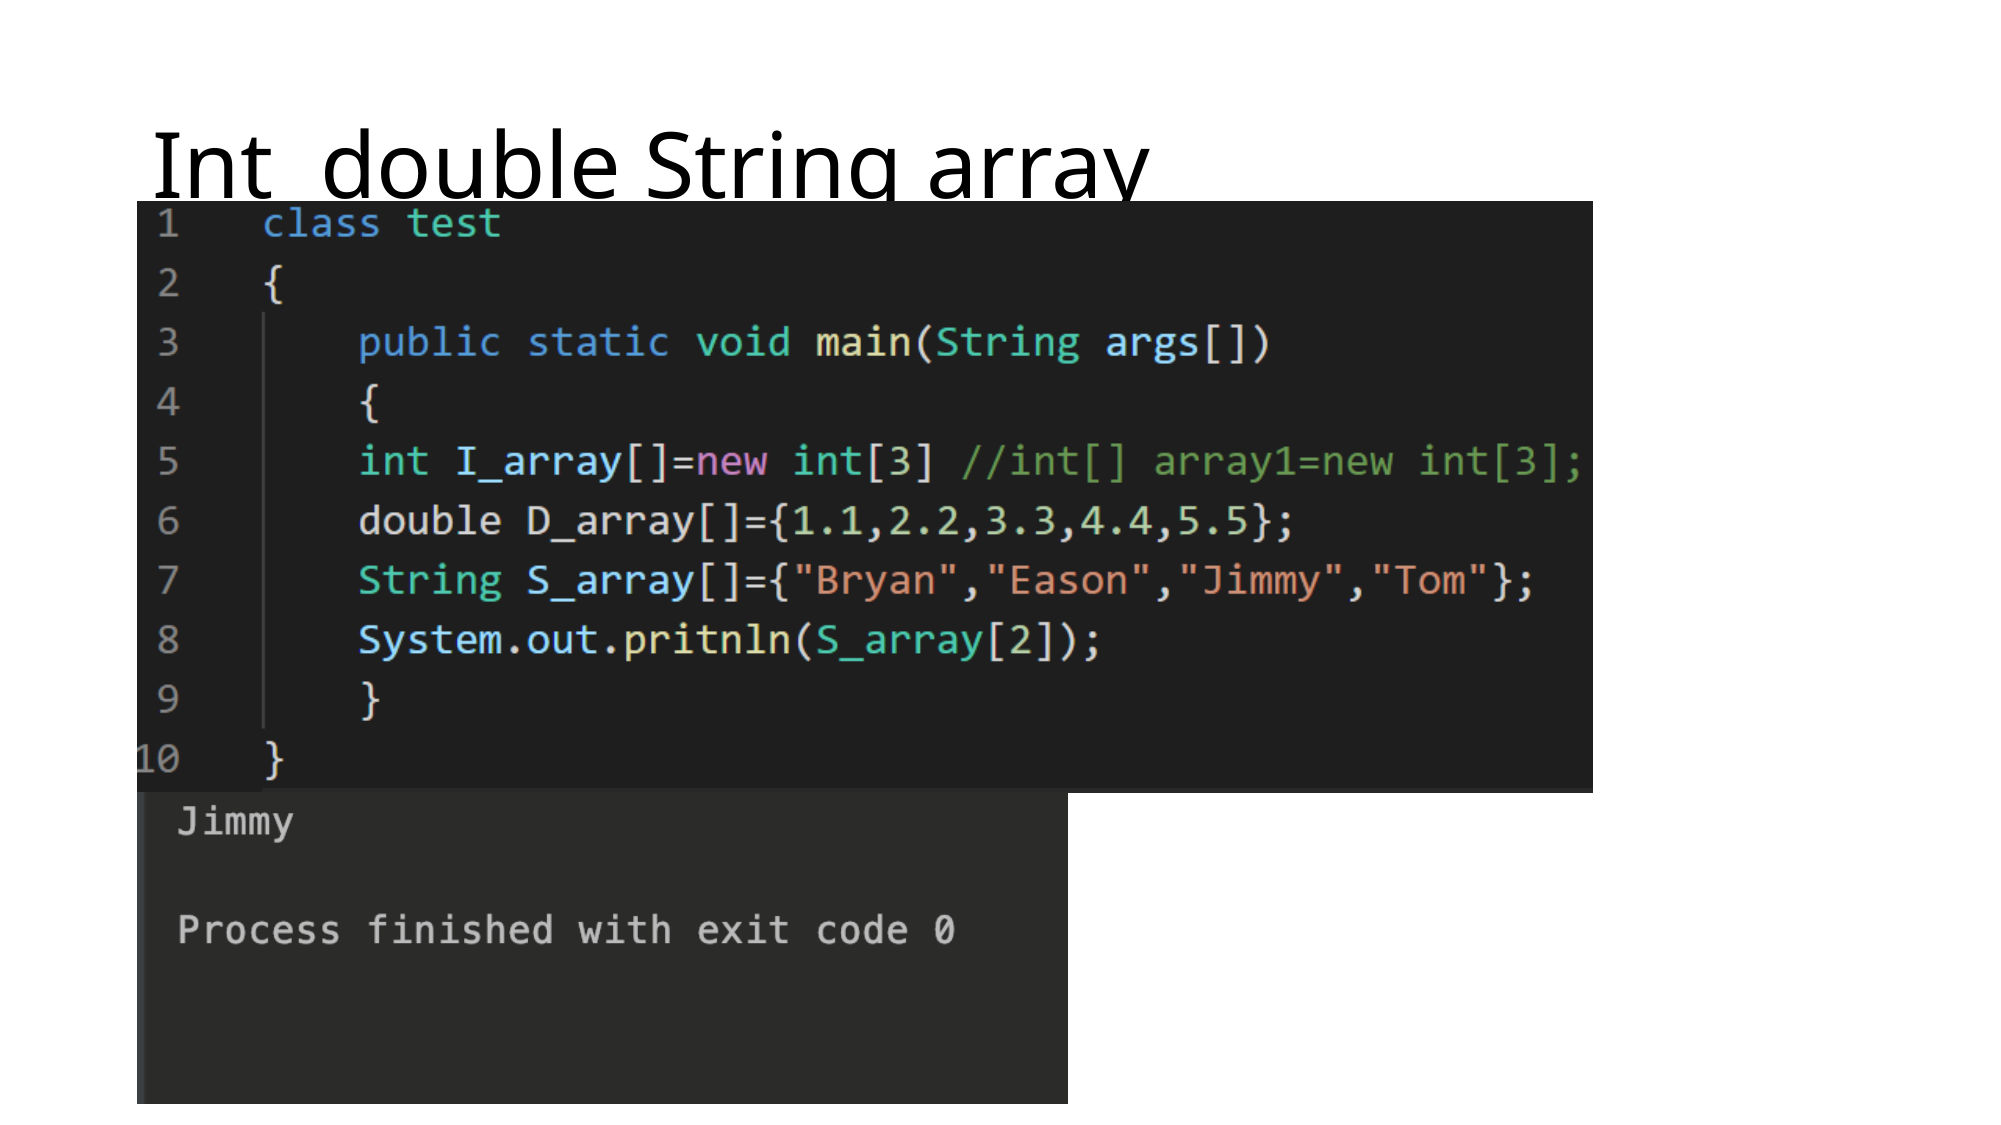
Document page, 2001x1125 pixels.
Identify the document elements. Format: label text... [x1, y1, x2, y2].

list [137, 201, 1593, 793]
picture [137, 792, 1068, 1105]
title Int double String array [137, 59, 1863, 278]
